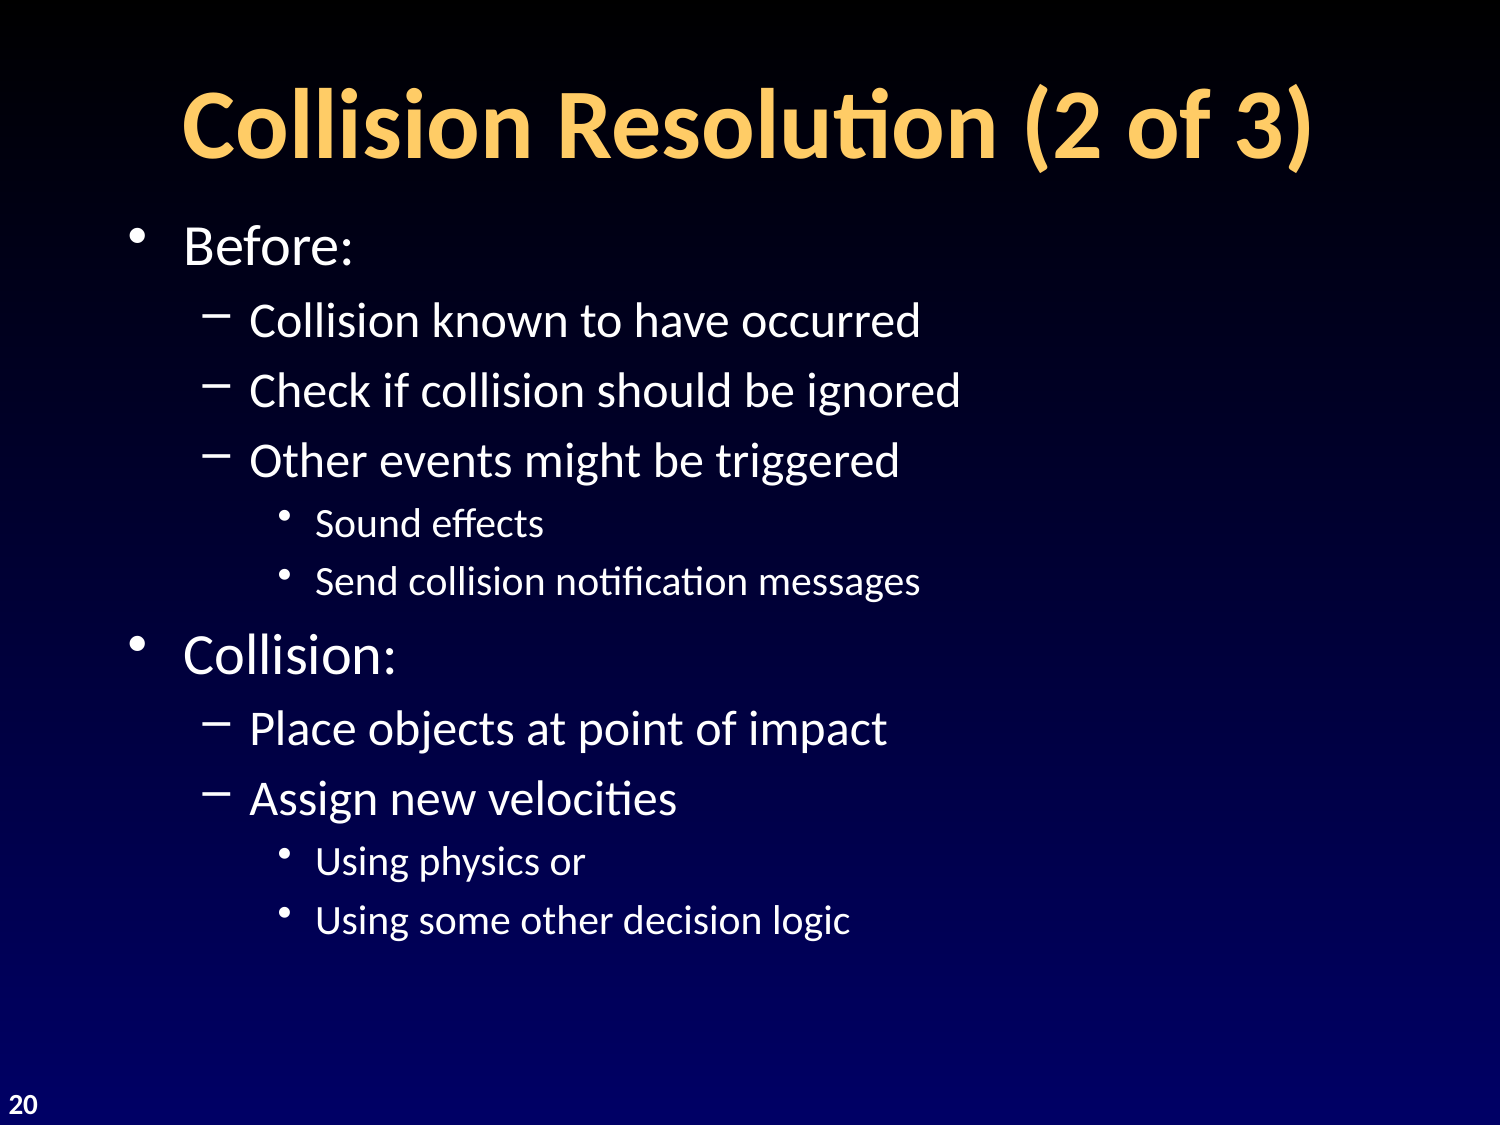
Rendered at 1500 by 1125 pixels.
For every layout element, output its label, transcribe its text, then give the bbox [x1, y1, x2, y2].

slide_number 20 [0, 1078, 93, 1125]
list Before: Collision known to have occurred Check if collision should be ignored Other events might be triggered Sound effects Send collision notification messages Collision: Place objects at point of impact Assign new velocities Using physics or Using some other decision logic [112, 200, 1388, 1013]
title Collision Resolution (2 of 3) [112, 24, 1388, 200]
